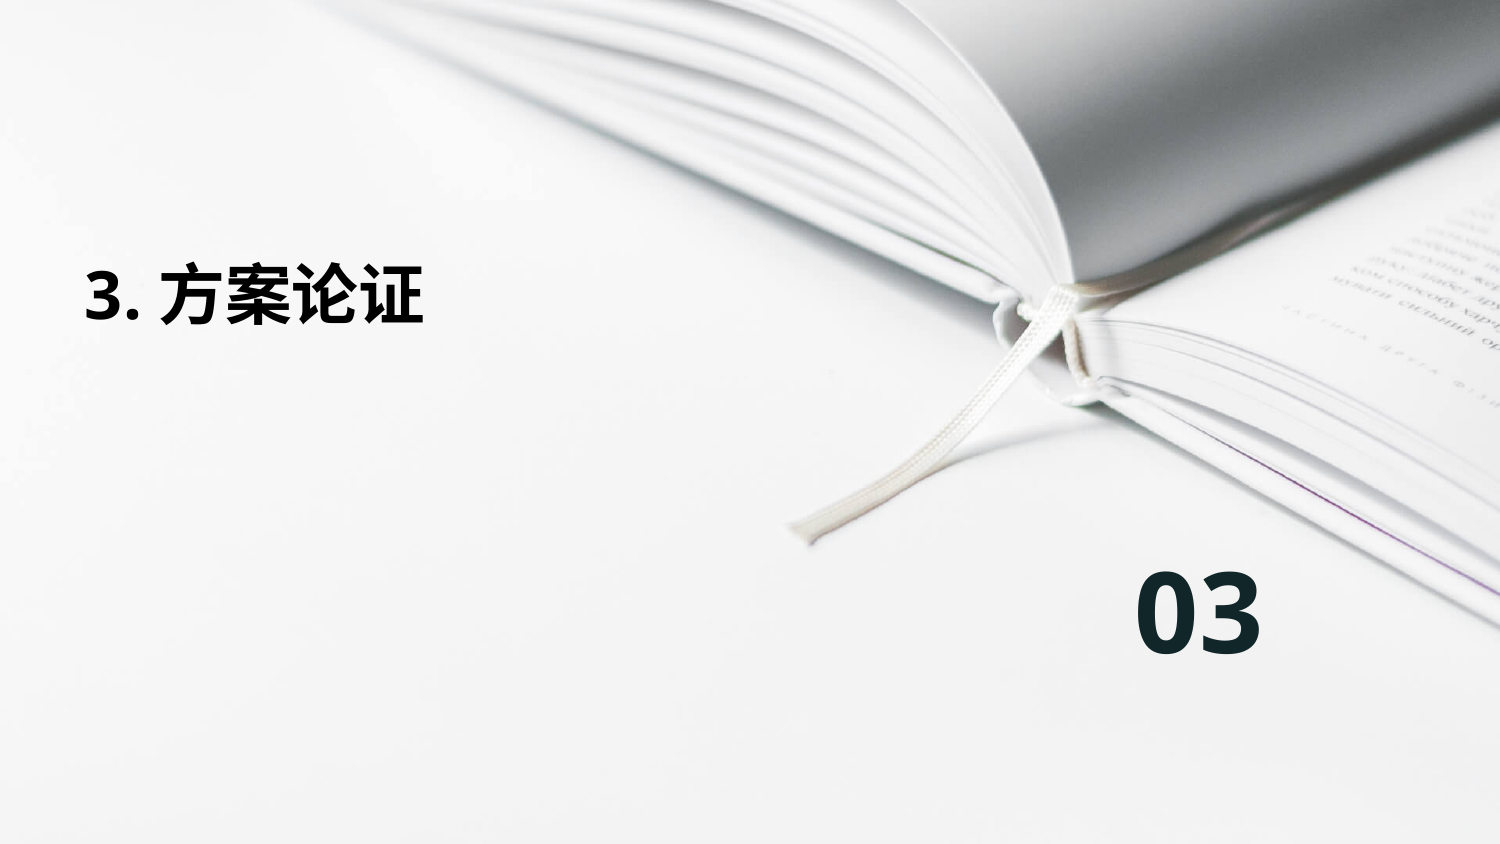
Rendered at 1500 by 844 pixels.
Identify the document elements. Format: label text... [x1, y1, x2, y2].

text_box 3.方案论证 [70, 245, 908, 517]
picture [0, 0, 1500, 844]
text_box 03 [1120, 506, 1432, 710]
